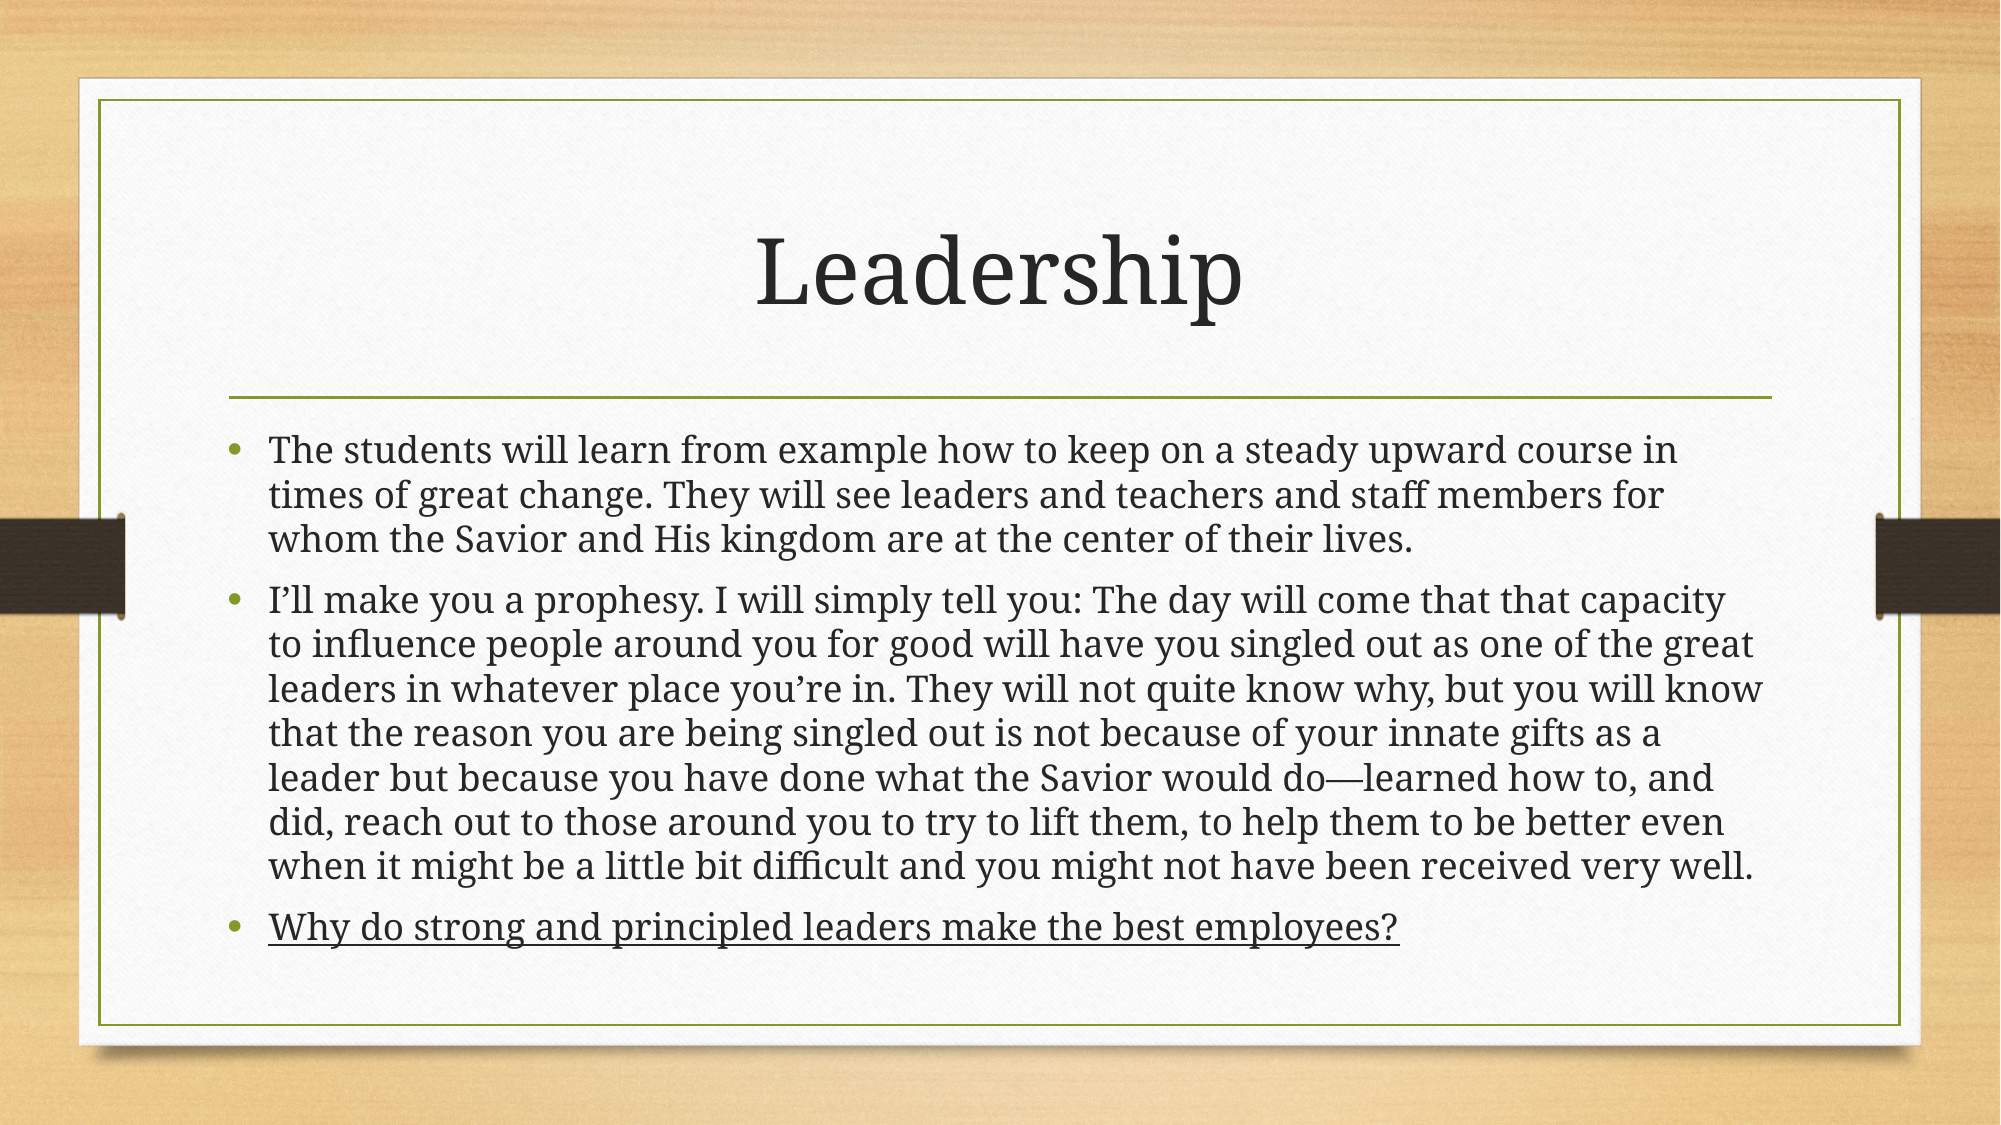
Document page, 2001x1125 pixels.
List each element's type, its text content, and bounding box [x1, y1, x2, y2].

list The students will learn from example how to keep on a steady upward course in times of great change. They will see leaders and teachers and staff members for whom the Savior and His kingdom are at the center of their lives. I’ll make you a prophesy. I will simply tell you: The day will come that that capacity to influence people around you for good will have you singled out as one of the great leaders in whatever place you’re in. They will not quite know why, but you will know that the reason you are being singled out is not because of your innate gifts as a leader but because you have done what the Savior would do—learned how to, and did, reach out to those around you to try to lift them, to help them to be better even when it might be a little bit difficult and you might not have been received very well. Why do strong and principled leaders make the best employees? [212, 419, 1788, 964]
title Leadership [212, 161, 1788, 375]
picture [0, 0, 2001, 1125]
